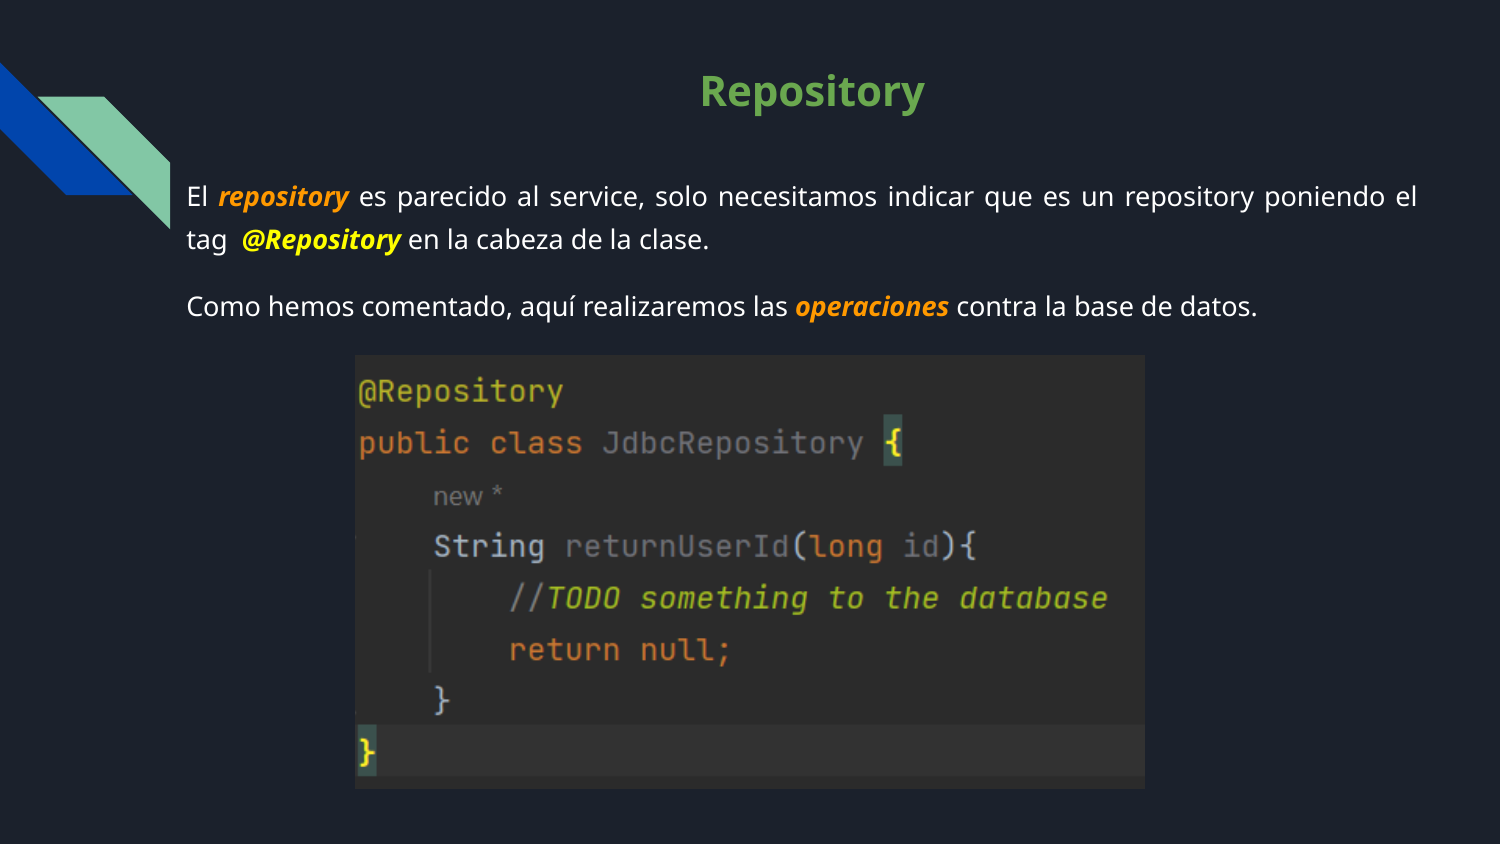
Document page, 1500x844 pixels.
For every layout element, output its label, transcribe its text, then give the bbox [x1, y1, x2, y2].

picture [355, 355, 1145, 789]
list El repository es parecido al service, solo necesitamos indicar que es un repository poniendo el tag @Repository en la cabeza de la clase. Como hemos comentado, aquí realizaremos las operaciones contra la base de datos. [171, 157, 1433, 844]
title Repository [181, 46, 1443, 135]
